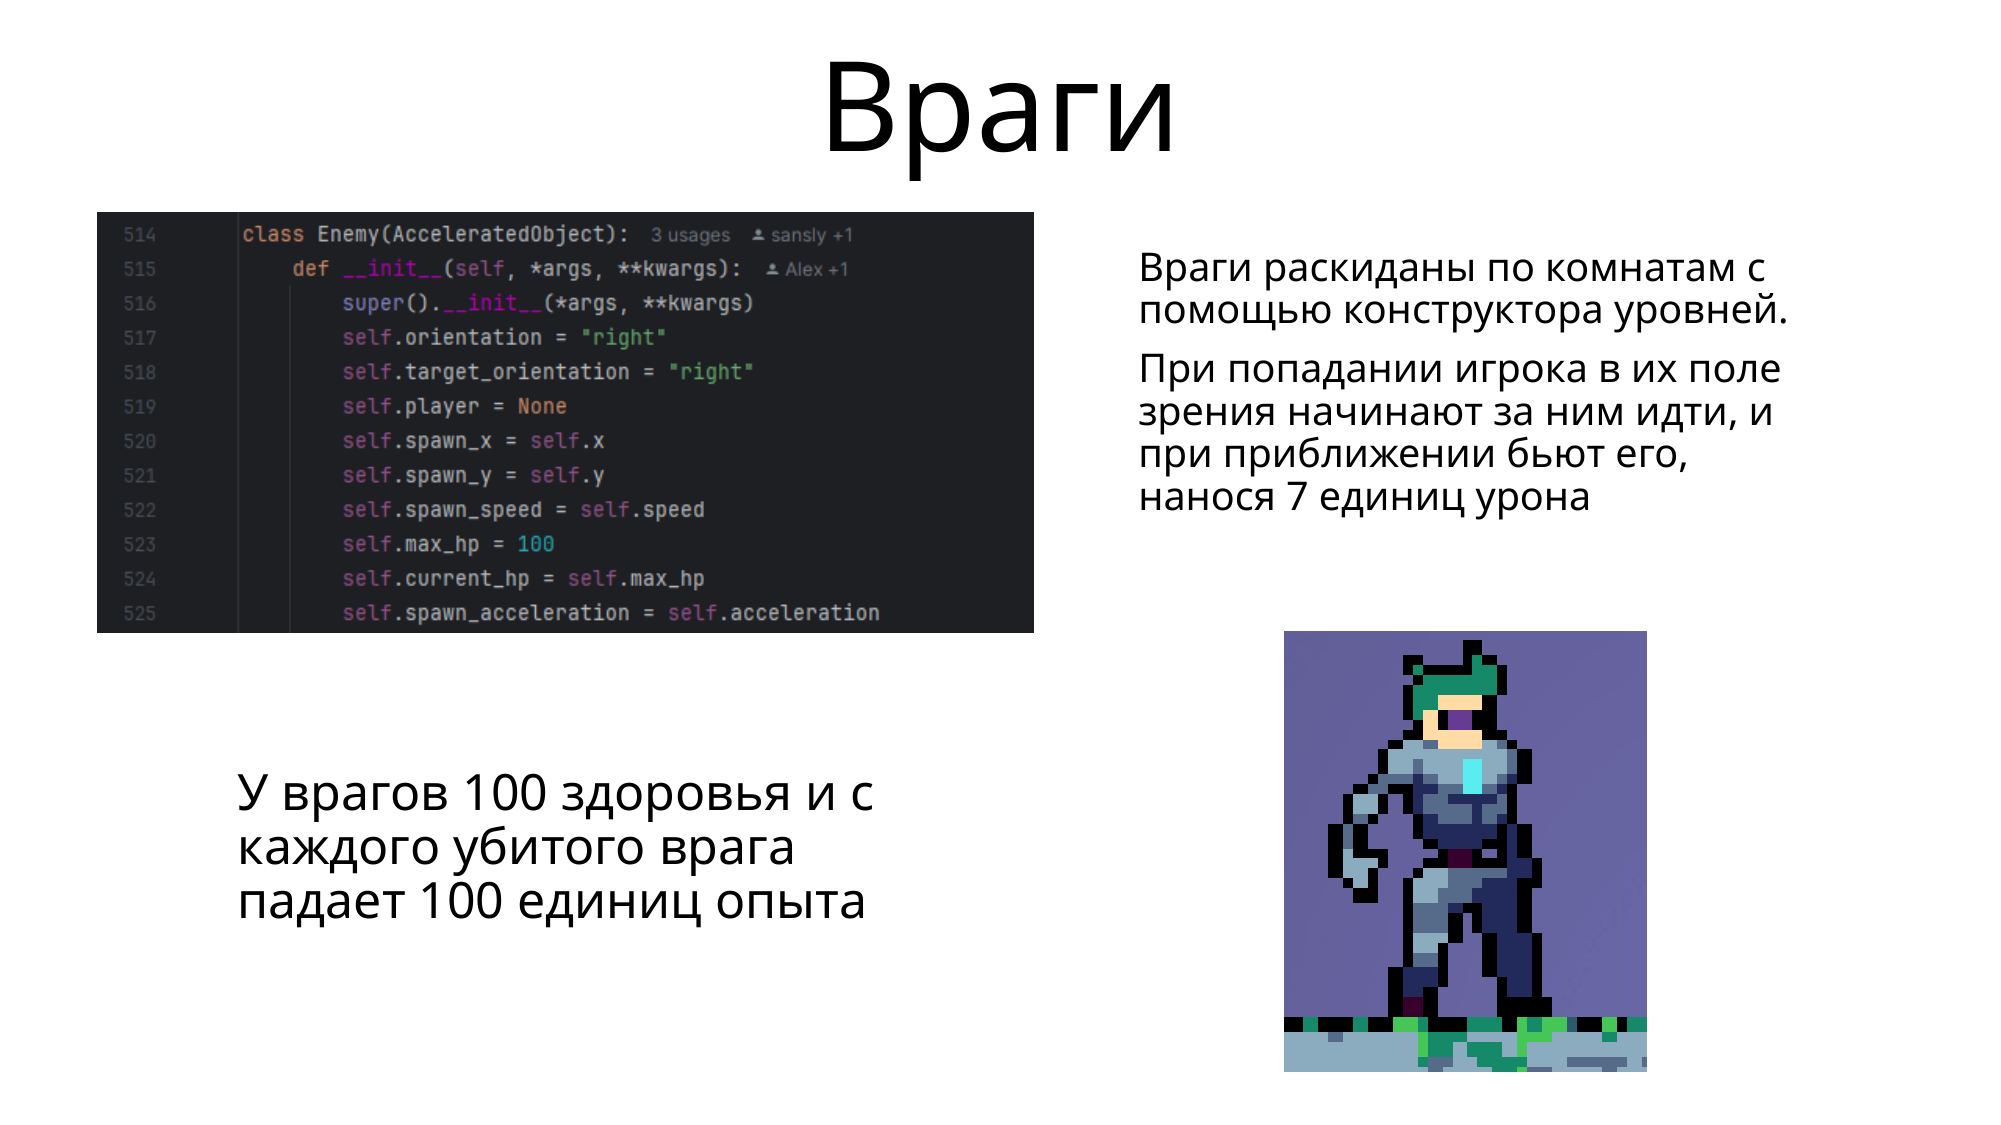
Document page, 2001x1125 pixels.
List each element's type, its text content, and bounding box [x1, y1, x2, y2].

picture [1283, 630, 1647, 1072]
text_box У врагов 100 здоровья и с каждого убитого врага падает 100 единиц опыта [222, 759, 909, 945]
picture [97, 211, 1035, 633]
subtitle Враги раскиданы по комнатам с помощью конструктора уровней. При попадании игрока в их поле зрения начинают за ним идти, и при приближении бьют его, нанося 7 единиц урона [1123, 239, 1810, 562]
title Враги [0, 0, 2000, 186]
